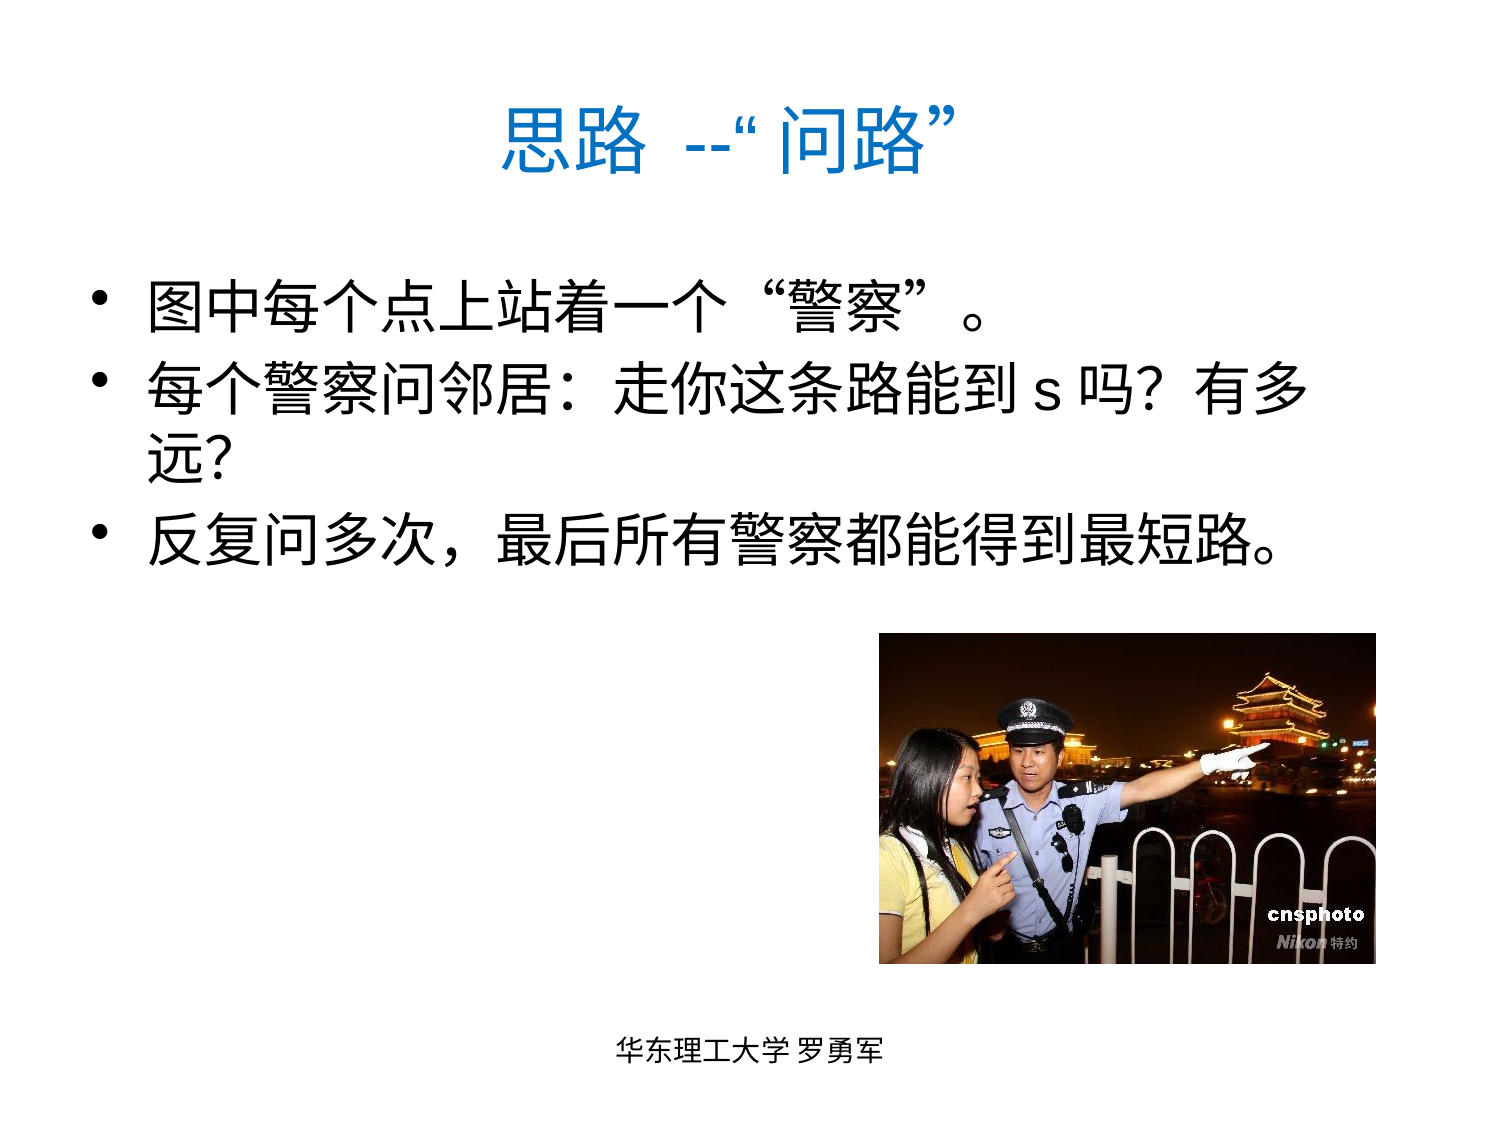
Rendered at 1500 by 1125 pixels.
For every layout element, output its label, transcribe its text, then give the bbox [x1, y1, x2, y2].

footer 华东理工大学 罗勇军 [512, 1024, 988, 1103]
picture [879, 633, 1376, 964]
title 思路 --“问路” [75, 45, 1425, 233]
list 图中每个点上站着一个“警察”。 每个警察问邻居：走你这条路能到s吗？有多远？ 反复问多次，最后所有警察都能得到最短路。 [75, 262, 1425, 1005]
